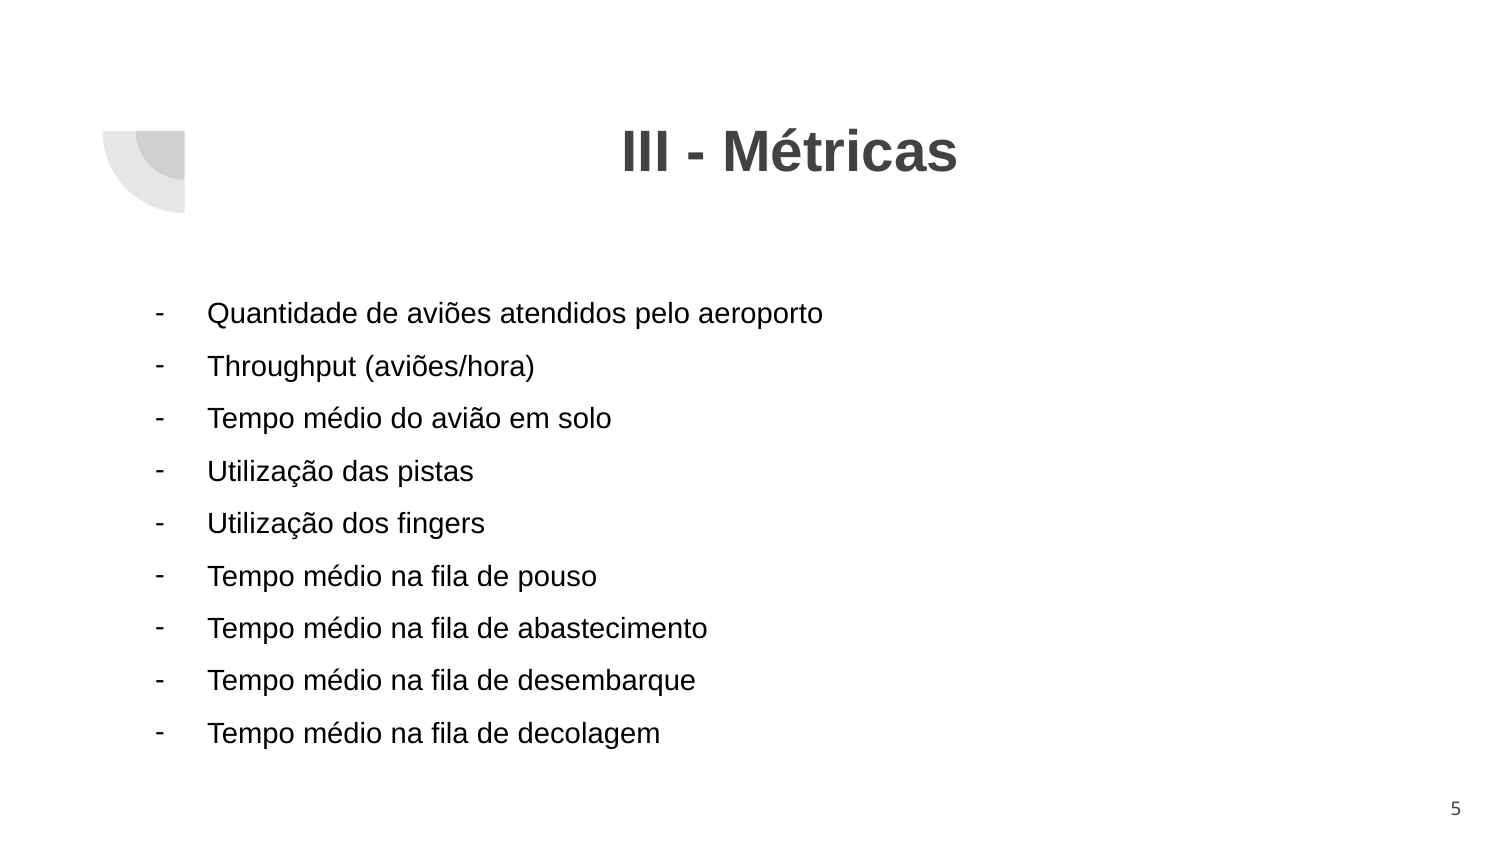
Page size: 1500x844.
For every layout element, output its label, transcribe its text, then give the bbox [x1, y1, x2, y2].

list Quantidade de aviões atendidos pelo aeroporto Throughput (aviões/hora) Tempo médio do avião em solo Utilização das pistas Utilização dos fingers Tempo médio na fila de pouso Tempo médio na fila de abastecimento Tempo médio na fila de desembarque Tempo médio na fila de decolagem [117, 262, 1368, 778]
slide_number ‹#› [1386, 777, 1477, 842]
title III - Métricas [213, 98, 1368, 262]
